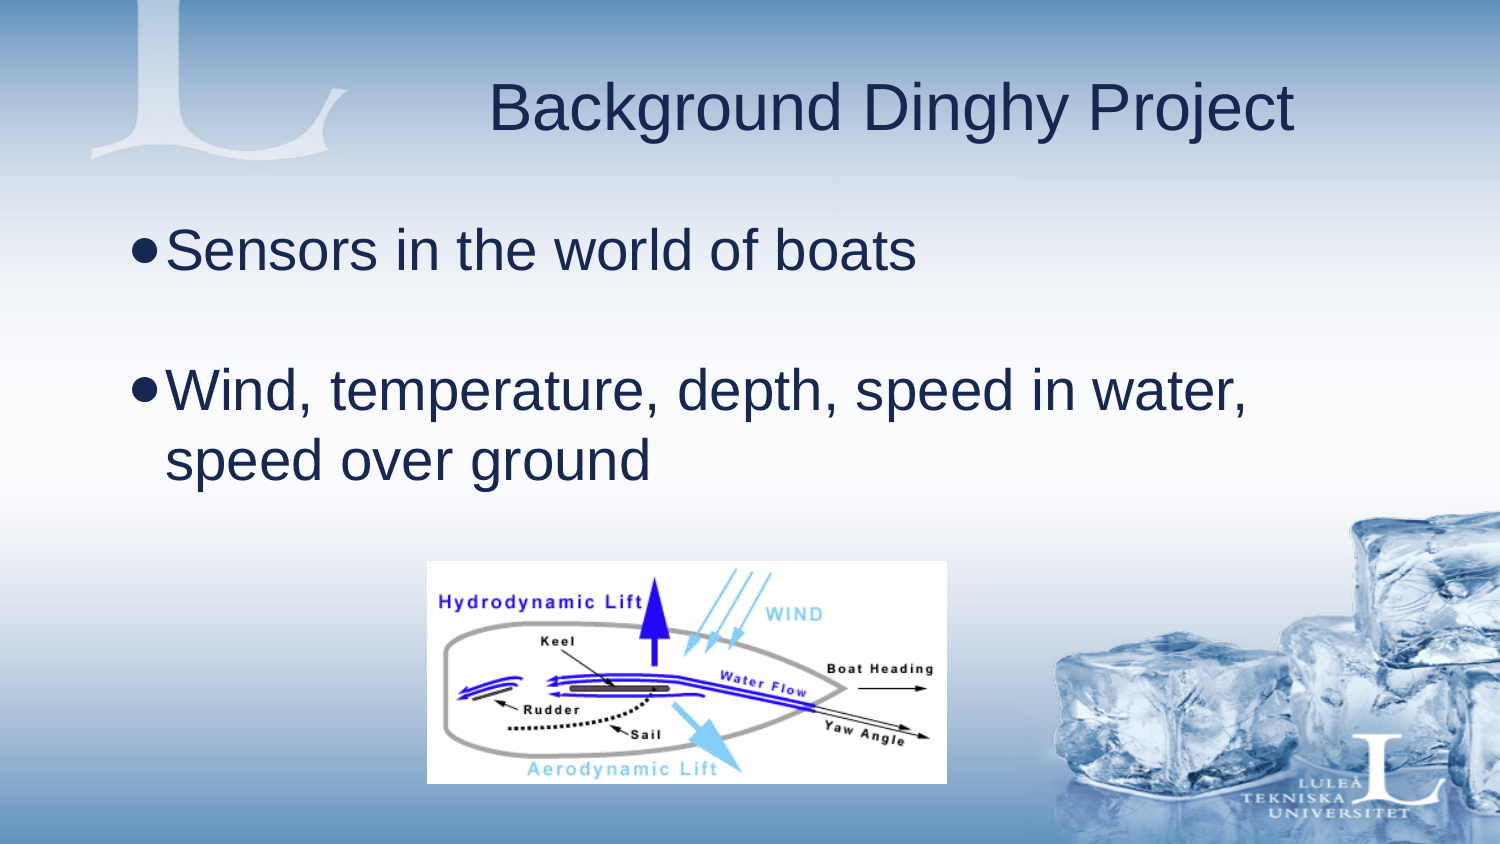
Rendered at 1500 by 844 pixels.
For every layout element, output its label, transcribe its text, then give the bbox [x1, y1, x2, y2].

list Sensors in the world of boats Wind, temperature, depth, speed in water, speed over ground [75, 196, 1425, 754]
picture [0, 0, 1500, 844]
title Background Dinghy Project [359, 33, 1425, 175]
